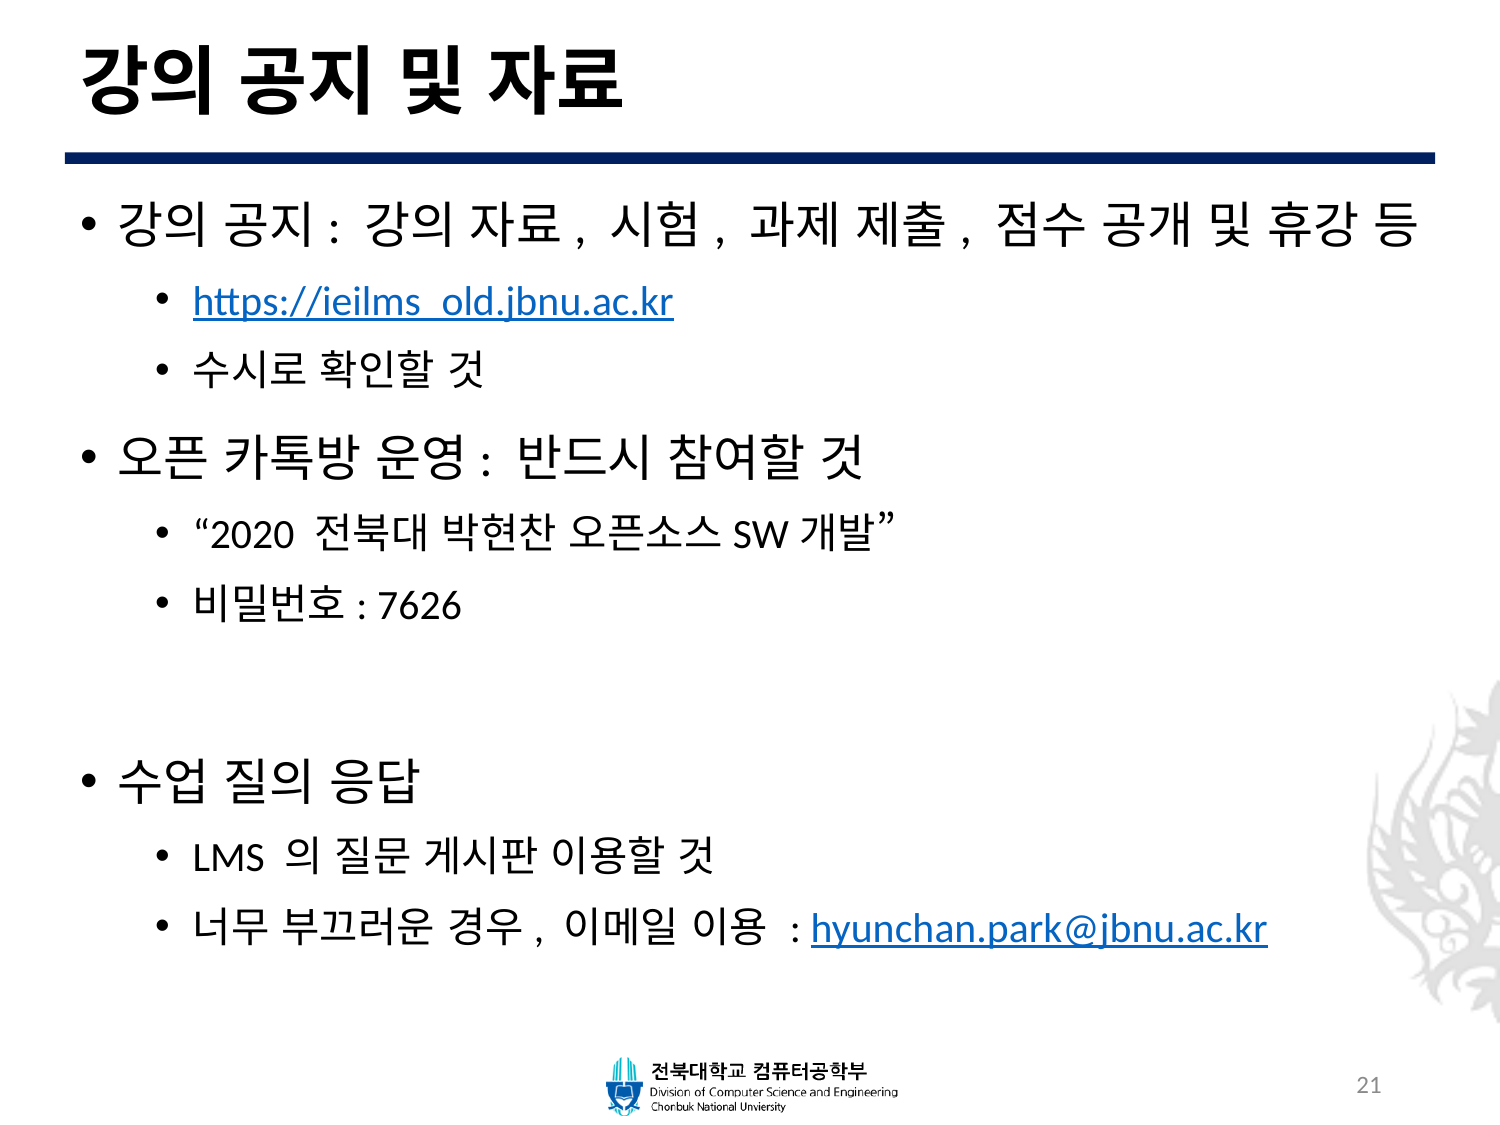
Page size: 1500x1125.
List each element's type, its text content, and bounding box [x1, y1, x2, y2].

picture [600, 1057, 900, 1116]
list 강의 공지: 강의 자료, 시험, 과제 제출, 점수 공개 및 휴강 등 https://ieilms_old.jbnu.ac.kr 수시로 확인할 것 오픈 카톡방 운영: 반드시 참여할 것 “2020 전북대 박현찬 오픈소스SW개발” 비밀번호: 7626 수업 질의 응답 LMS 의 질문 게시판 이용할 것 너무 부끄러운 경우, 이메일 이용 : hyunchan.park@jbnu.ac.kr [64, 173, 1436, 1039]
title 강의 공지 및 자료 [64, 26, 1436, 143]
slide_number 21 [1059, 1057, 1397, 1111]
